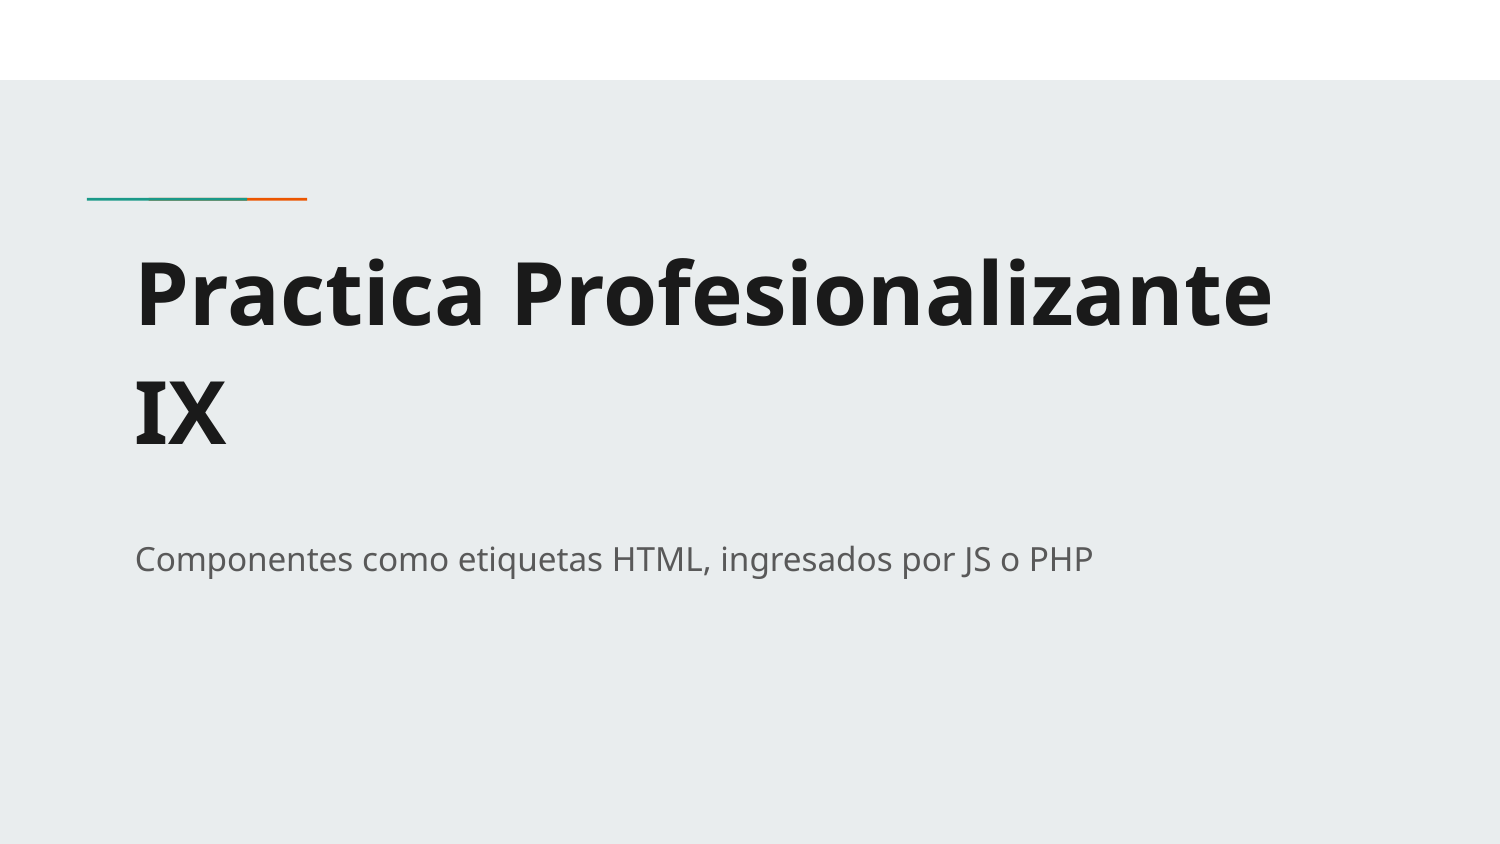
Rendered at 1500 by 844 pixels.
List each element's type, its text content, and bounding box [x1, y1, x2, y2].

subtitle Componentes como etiquetas HTML, ingresados por JS o PHP [119, 520, 1381, 610]
title Practica Profesionalizante IX [119, 216, 1381, 490]
